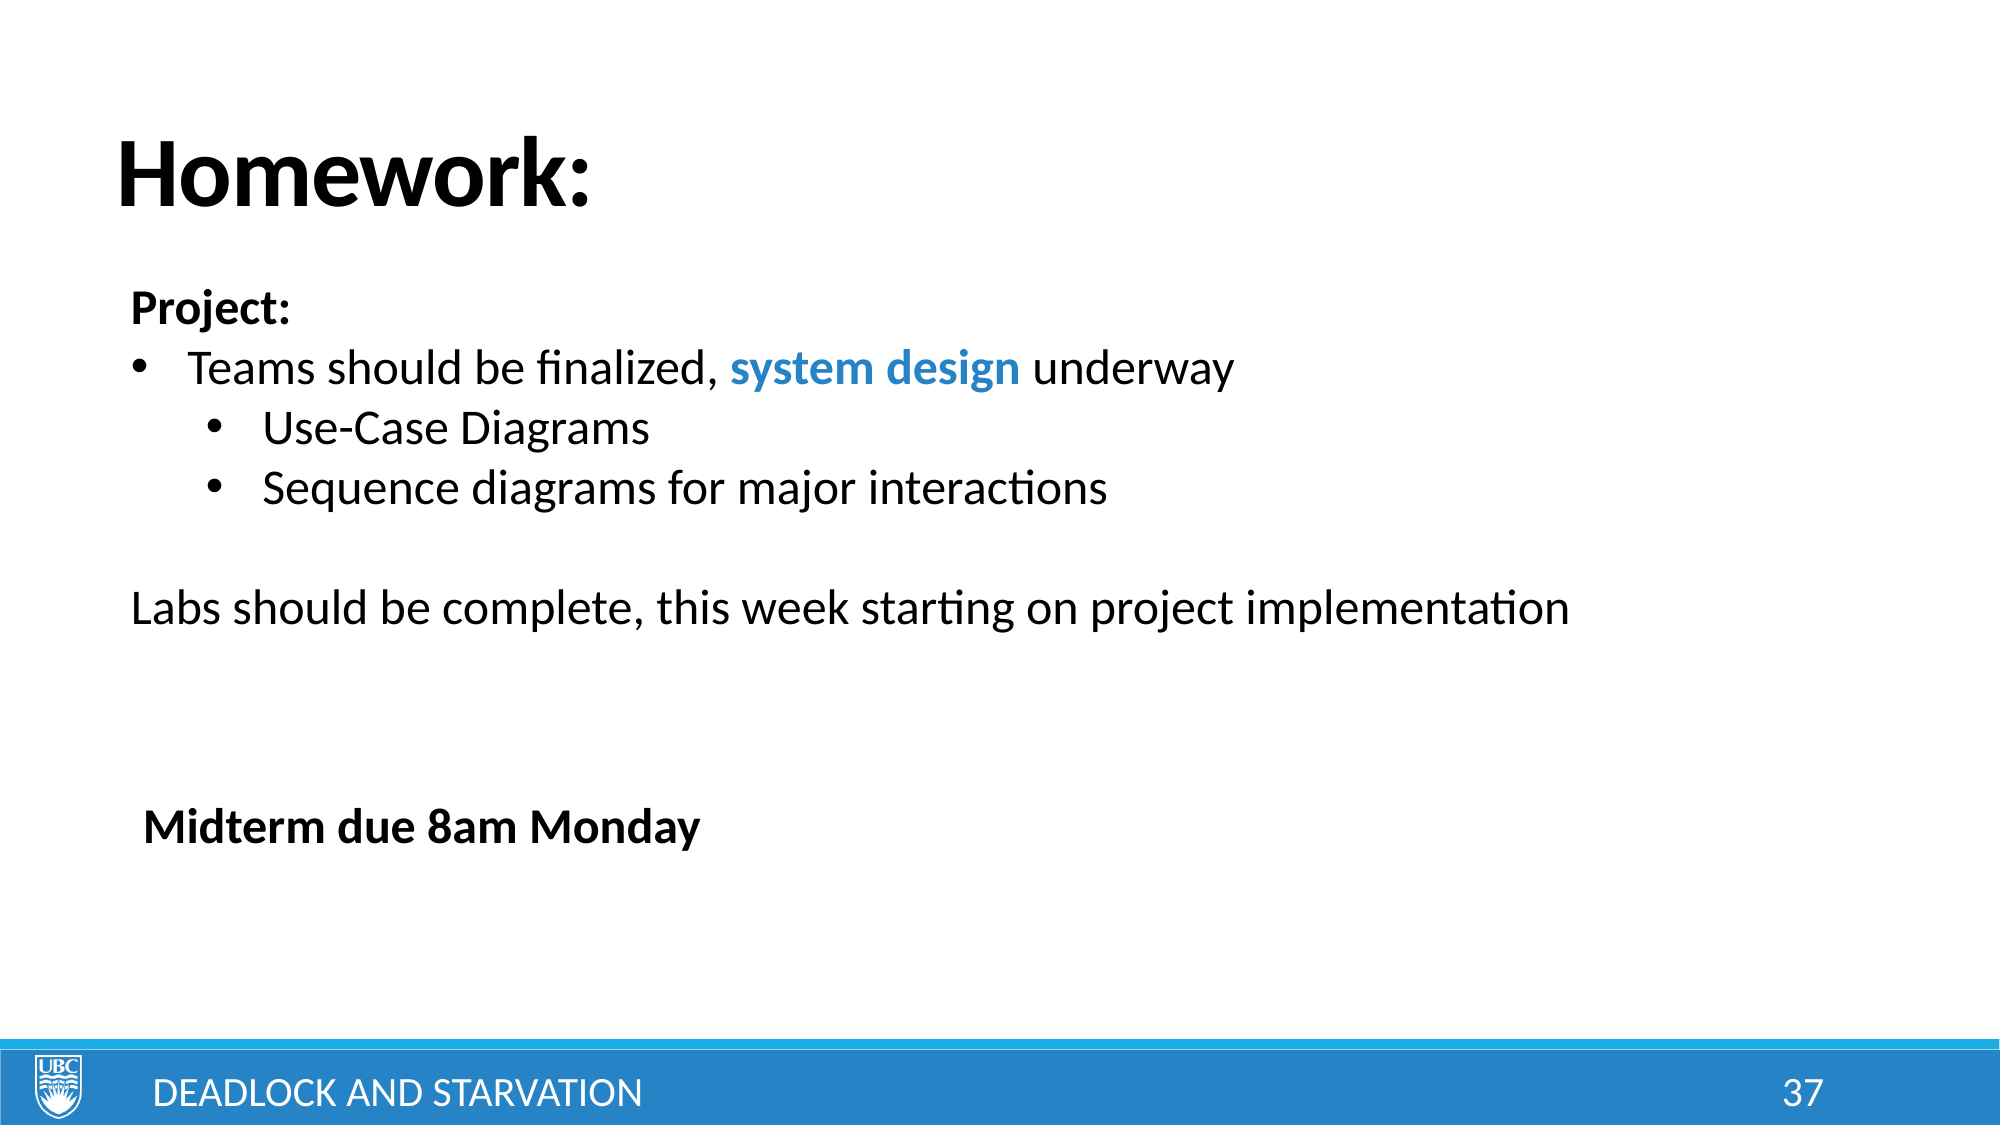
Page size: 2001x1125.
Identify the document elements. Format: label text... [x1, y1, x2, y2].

title Homework: [101, 106, 1752, 235]
text_box Midterm due 8am Monday [128, 786, 1756, 862]
picture [35, 1055, 82, 1119]
footer Deadlock and Starvation [137, 1059, 1396, 1120]
text_box Project: Teams should be finalized, system design underway Use-Case Diagrams Sequence diagrams for major interactions Labs should be complete, this week starting on project implementation [116, 267, 1744, 643]
slide_number 37 [1624, 1059, 1840, 1120]
